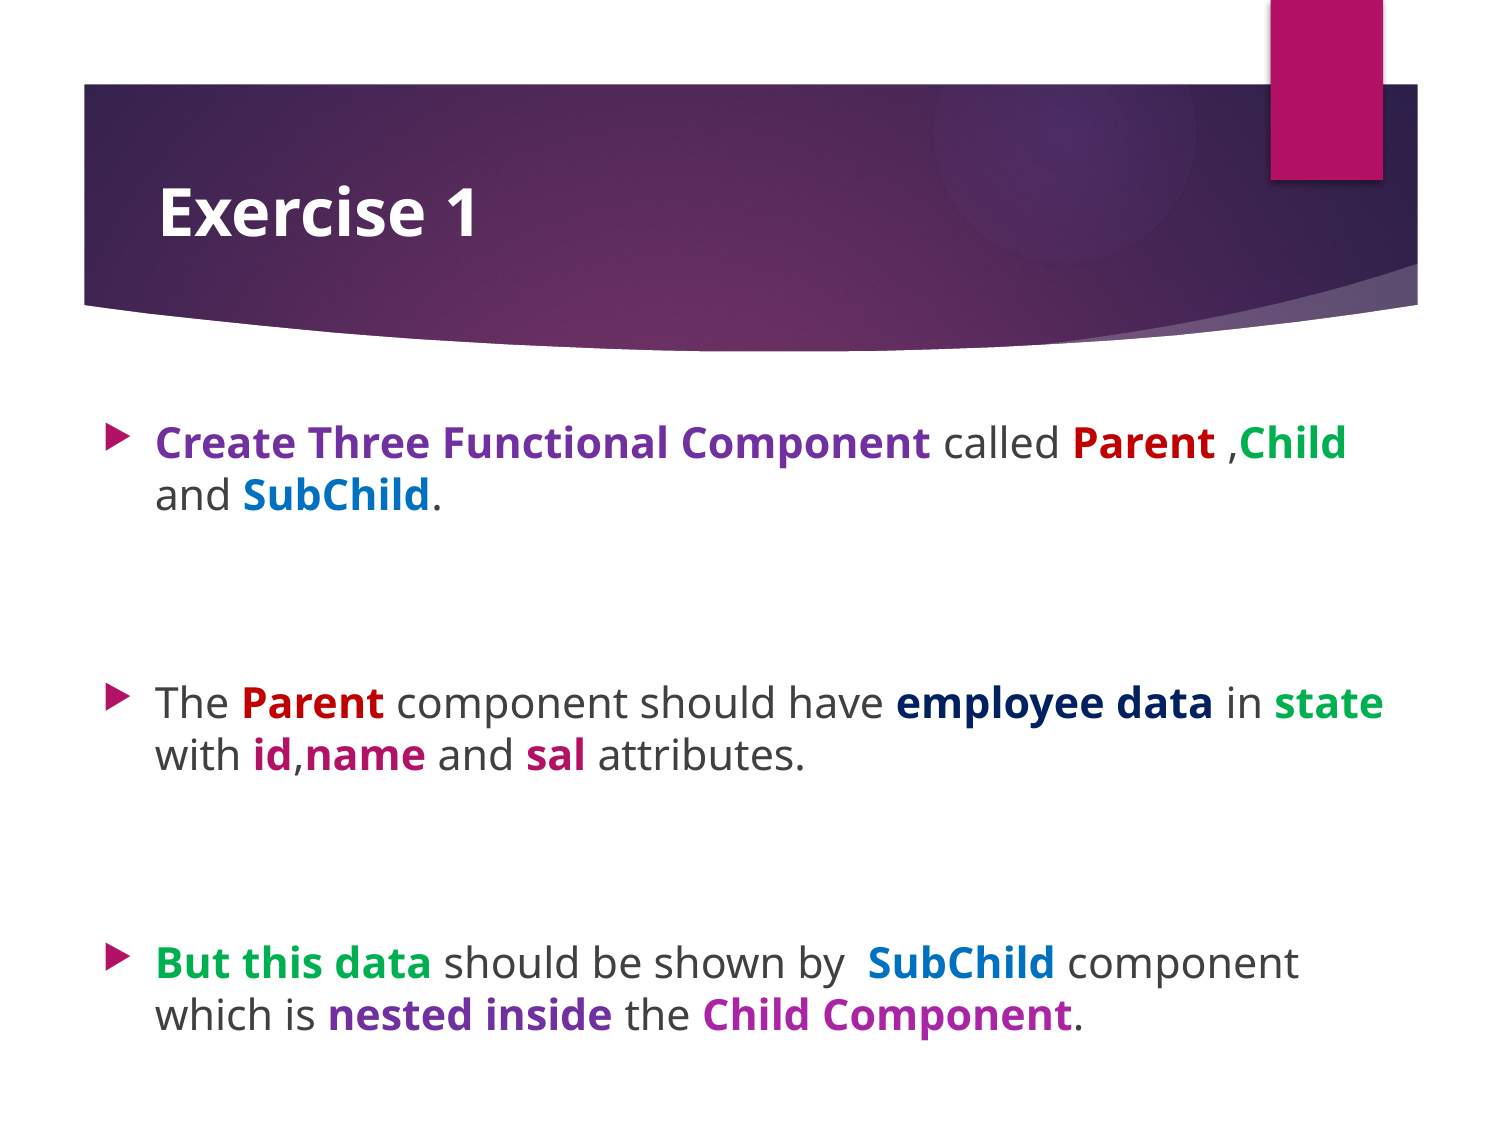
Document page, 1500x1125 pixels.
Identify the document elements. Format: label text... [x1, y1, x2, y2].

text_box Exercise 1 [142, 152, 1183, 269]
title [46, 23, 1447, 186]
list Create Three Functional Component called Parent ,Child and SubChild. The Parent component should have employee data in state with id,name and sal attributes. But this data should be shown by SubChild component which is nested inside the Child Component. [87, 408, 1425, 1050]
